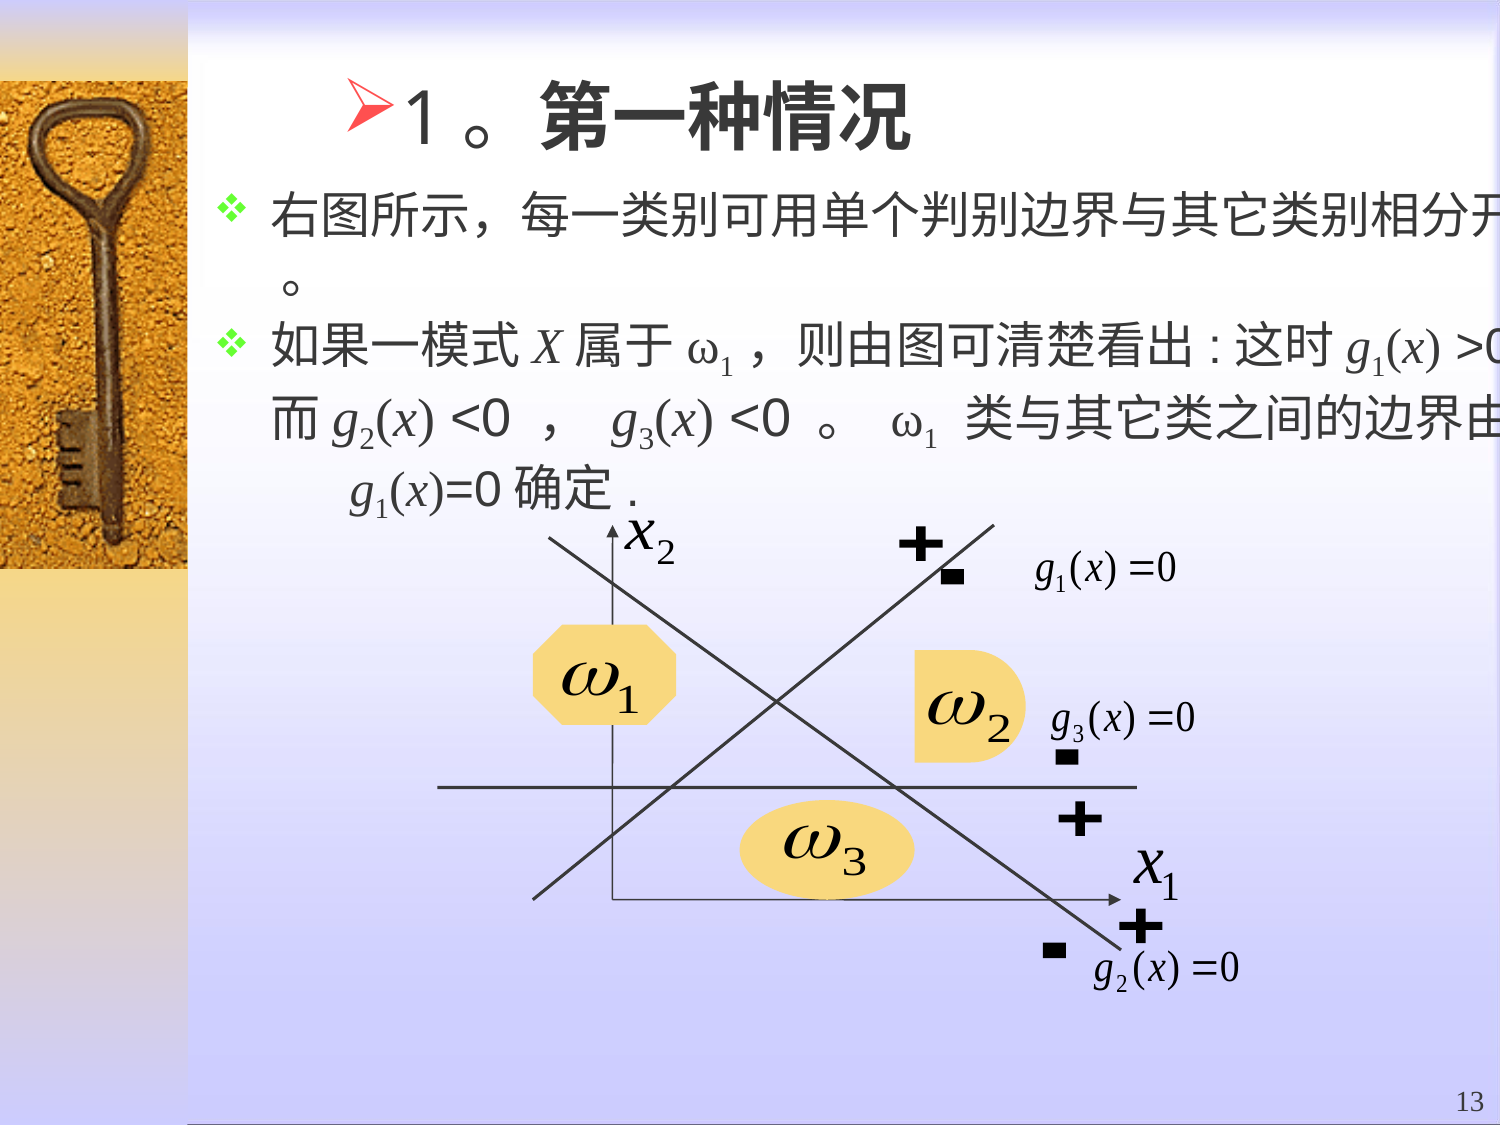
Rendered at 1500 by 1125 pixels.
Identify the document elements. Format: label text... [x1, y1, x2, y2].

picture [0, 0, 1500, 1125]
slide_number 13 [1186, 1049, 1500, 1125]
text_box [437, 487, 1246, 1001]
text_box 1。第一种情况 [326, 62, 927, 168]
text_box 右图所示，每一类别可用单个判别边界与其它类别相分开 。 如果一模式X属于ω1，则由图可清楚看出:这时g1(x) >0而g2(x) <0 ， g3(x) <0 。 ω1 类与其它类之间的边界由 g1(x)=0确定. [199, 175, 1500, 701]
